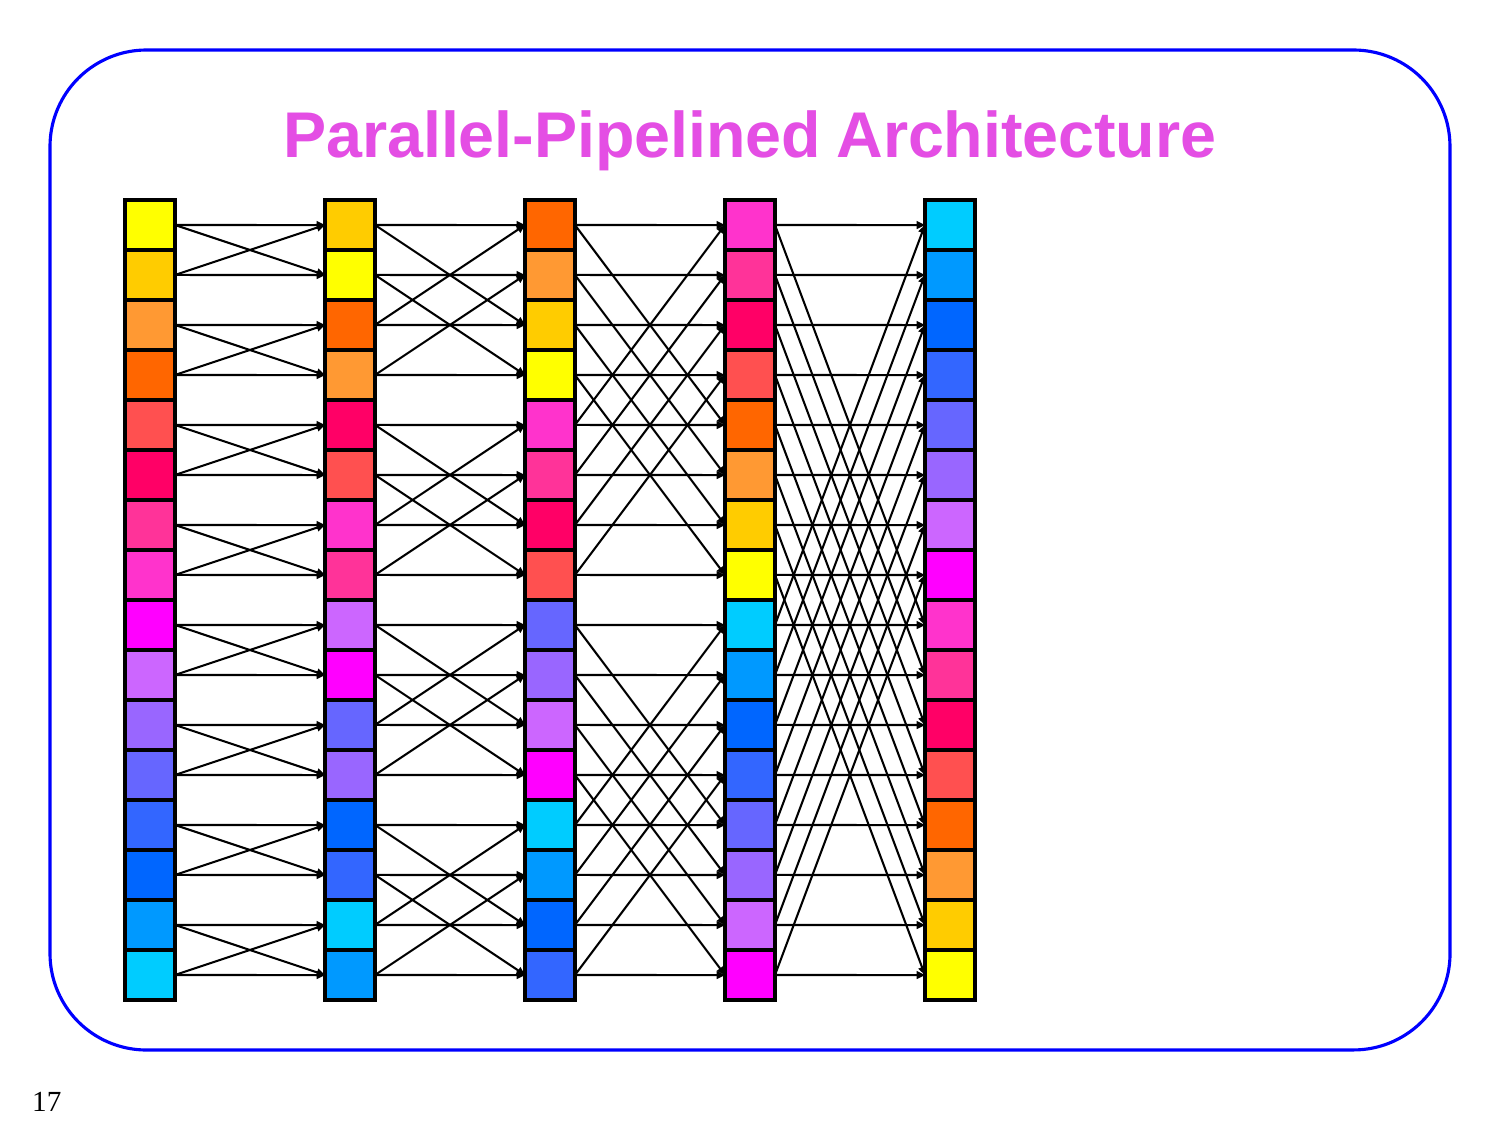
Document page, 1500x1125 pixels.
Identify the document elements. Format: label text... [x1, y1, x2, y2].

text_box [688, 276, 725, 324]
text_box [906, 826, 924, 874]
text_box [324, 950, 375, 1000]
text_box [906, 926, 924, 974]
text_box [775, 820, 924, 830]
text_box [924, 250, 975, 300]
text_box [488, 700, 525, 724]
text_box [125, 500, 175, 549]
text_box [175, 620, 324, 630]
text_box [575, 420, 725, 430]
text_box [924, 950, 975, 1000]
text_box [575, 520, 725, 530]
text_box [125, 249, 175, 299]
text_box [324, 350, 375, 399]
text_box [924, 450, 975, 500]
text_box [451, 676, 525, 724]
text_box [575, 870, 725, 880]
text_box [375, 770, 525, 780]
text_box [451, 876, 525, 924]
text_box [575, 470, 725, 480]
text_box [906, 577, 924, 624]
text_box [375, 720, 525, 730]
text_box [324, 850, 375, 900]
text_box [525, 450, 575, 500]
text_box [451, 326, 525, 374]
text_box [324, 250, 375, 299]
text_box [706, 800, 725, 824]
text_box [525, 950, 575, 1000]
text_box [525, 650, 575, 700]
text_box [575, 570, 725, 580]
text_box [906, 876, 924, 924]
text_box [725, 850, 775, 900]
text_box [451, 276, 525, 324]
text_box [688, 876, 725, 924]
text_box [375, 920, 525, 930]
text_box [725, 650, 775, 700]
text_box [175, 970, 324, 980]
text_box [924, 700, 975, 750]
text_box [324, 550, 375, 600]
text_box [175, 520, 324, 530]
text_box [125, 750, 175, 800]
text_box [175, 220, 324, 230]
text_box [775, 270, 924, 280]
text_box [175, 470, 324, 480]
text_box [924, 600, 975, 650]
text_box [525, 350, 575, 399]
text_box [725, 750, 775, 800]
text_box [525, 700, 575, 750]
text_box [575, 620, 725, 630]
text_box [375, 870, 525, 880]
text_box [725, 250, 775, 300]
text_box [725, 700, 775, 750]
text_box [688, 226, 725, 274]
text_box [688, 376, 725, 424]
text_box [924, 200, 975, 250]
text_box [725, 400, 775, 450]
text_box [125, 200, 175, 249]
text_box [575, 920, 725, 930]
text_box [575, 820, 725, 830]
text_box [125, 800, 175, 849]
text_box [324, 699, 375, 750]
text_box [375, 820, 525, 830]
text_box [324, 299, 375, 350]
text_box [324, 500, 375, 550]
slide_number 17 [0, 1049, 76, 1125]
text_box [775, 220, 924, 230]
text_box [775, 920, 924, 930]
text_box [451, 626, 525, 674]
text_box [125, 600, 175, 650]
text_box [688, 526, 725, 574]
text_box [575, 220, 725, 230]
text_box [924, 800, 975, 850]
text_box [451, 426, 525, 474]
text_box [125, 900, 175, 950]
text_box [175, 570, 324, 580]
text_box [375, 520, 525, 530]
text_box [324, 750, 375, 800]
text_box [725, 300, 775, 350]
text_box [706, 400, 725, 424]
text_box [488, 500, 525, 524]
text_box [924, 300, 975, 350]
text_box [725, 350, 775, 400]
text_box [451, 476, 525, 524]
text_box [725, 200, 775, 250]
text_box [175, 720, 324, 730]
text_box [575, 970, 725, 980]
text_box [375, 470, 525, 480]
text_box [175, 870, 324, 880]
text_box [688, 476, 725, 524]
text_box [525, 550, 575, 600]
text_box [924, 750, 975, 800]
text_box [375, 220, 525, 230]
text_box [775, 870, 924, 880]
text_box [175, 370, 324, 380]
text_box [525, 900, 575, 950]
text_box [906, 626, 924, 674]
text_box [775, 620, 924, 630]
text_box [175, 770, 324, 780]
text_box [488, 900, 525, 924]
text_box [775, 520, 924, 530]
text_box [375, 420, 525, 430]
text_box [916, 600, 924, 624]
text_box [324, 600, 375, 650]
text_box [525, 600, 575, 650]
text_box [924, 350, 975, 400]
text_box [451, 726, 525, 774]
text_box [451, 226, 525, 274]
text_box [688, 626, 725, 674]
text_box [906, 427, 924, 474]
text_box [725, 450, 775, 500]
text_box [575, 320, 725, 330]
text_box [906, 227, 924, 274]
text_box [906, 327, 924, 374]
text_box [375, 670, 525, 680]
text_box [525, 200, 575, 250]
text_box [525, 850, 575, 900]
text_box [525, 750, 575, 800]
text_box [924, 500, 975, 550]
text_box [688, 926, 725, 974]
text_box [906, 726, 924, 774]
text_box [125, 549, 175, 600]
text_box [375, 270, 525, 280]
text_box [125, 399, 175, 450]
text_box [775, 320, 924, 330]
text_box [175, 820, 324, 830]
text_box [375, 370, 525, 380]
text_box [775, 670, 924, 680]
text_box [125, 299, 175, 350]
text_box [906, 477, 924, 524]
text_box [175, 320, 324, 330]
text_box [725, 600, 775, 650]
text_box [125, 950, 175, 1000]
text_box [906, 527, 924, 574]
text_box [906, 277, 924, 324]
text_box [125, 450, 175, 500]
text_box [725, 800, 775, 850]
text_box [688, 776, 725, 824]
text_box [924, 400, 975, 450]
text_box [324, 800, 375, 850]
text_box [906, 776, 924, 824]
text_box [725, 900, 775, 950]
text_box [906, 676, 924, 724]
text_box [775, 770, 924, 780]
text_box [525, 250, 575, 300]
text_box [324, 450, 375, 500]
text_box [906, 377, 924, 424]
text_box [688, 326, 725, 374]
text_box [175, 270, 324, 280]
text_box [575, 670, 725, 680]
text_box [525, 800, 575, 850]
text_box [924, 550, 975, 600]
text_box [575, 370, 725, 380]
text_box [725, 550, 775, 600]
text_box [375, 320, 525, 330]
text_box [775, 470, 924, 480]
text_box [451, 826, 525, 874]
text_box [175, 670, 324, 680]
text_box [775, 720, 924, 730]
text_box [688, 726, 725, 774]
text_box [488, 300, 525, 324]
text_box [725, 950, 775, 1000]
text_box [775, 570, 924, 580]
text_box [324, 650, 375, 699]
text_box [775, 370, 924, 380]
text_box [125, 350, 175, 399]
title Parallel-Pipelined Architecture [112, 37, 1388, 225]
text_box [375, 570, 525, 580]
text_box [375, 620, 525, 630]
text_box [451, 526, 525, 574]
text_box [924, 850, 975, 900]
text_box [688, 826, 725, 874]
text_box [125, 650, 175, 699]
text_box [688, 676, 725, 724]
text_box [575, 270, 725, 280]
text_box [125, 699, 175, 750]
text_box [525, 300, 575, 350]
text_box [575, 770, 725, 780]
text_box [775, 420, 924, 430]
text_box [775, 970, 924, 980]
text_box [525, 399, 575, 450]
text_box [924, 650, 975, 700]
text_box [525, 500, 575, 550]
text_box [125, 849, 175, 900]
text_box [451, 926, 525, 974]
text_box [924, 900, 975, 950]
text_box [324, 900, 375, 950]
text_box [324, 399, 375, 450]
text_box [324, 200, 375, 250]
text_box [688, 426, 725, 474]
text_box [575, 720, 725, 730]
text_box [725, 500, 775, 550]
text_box [175, 420, 324, 430]
text_box [375, 970, 525, 980]
text_box [175, 920, 324, 930]
